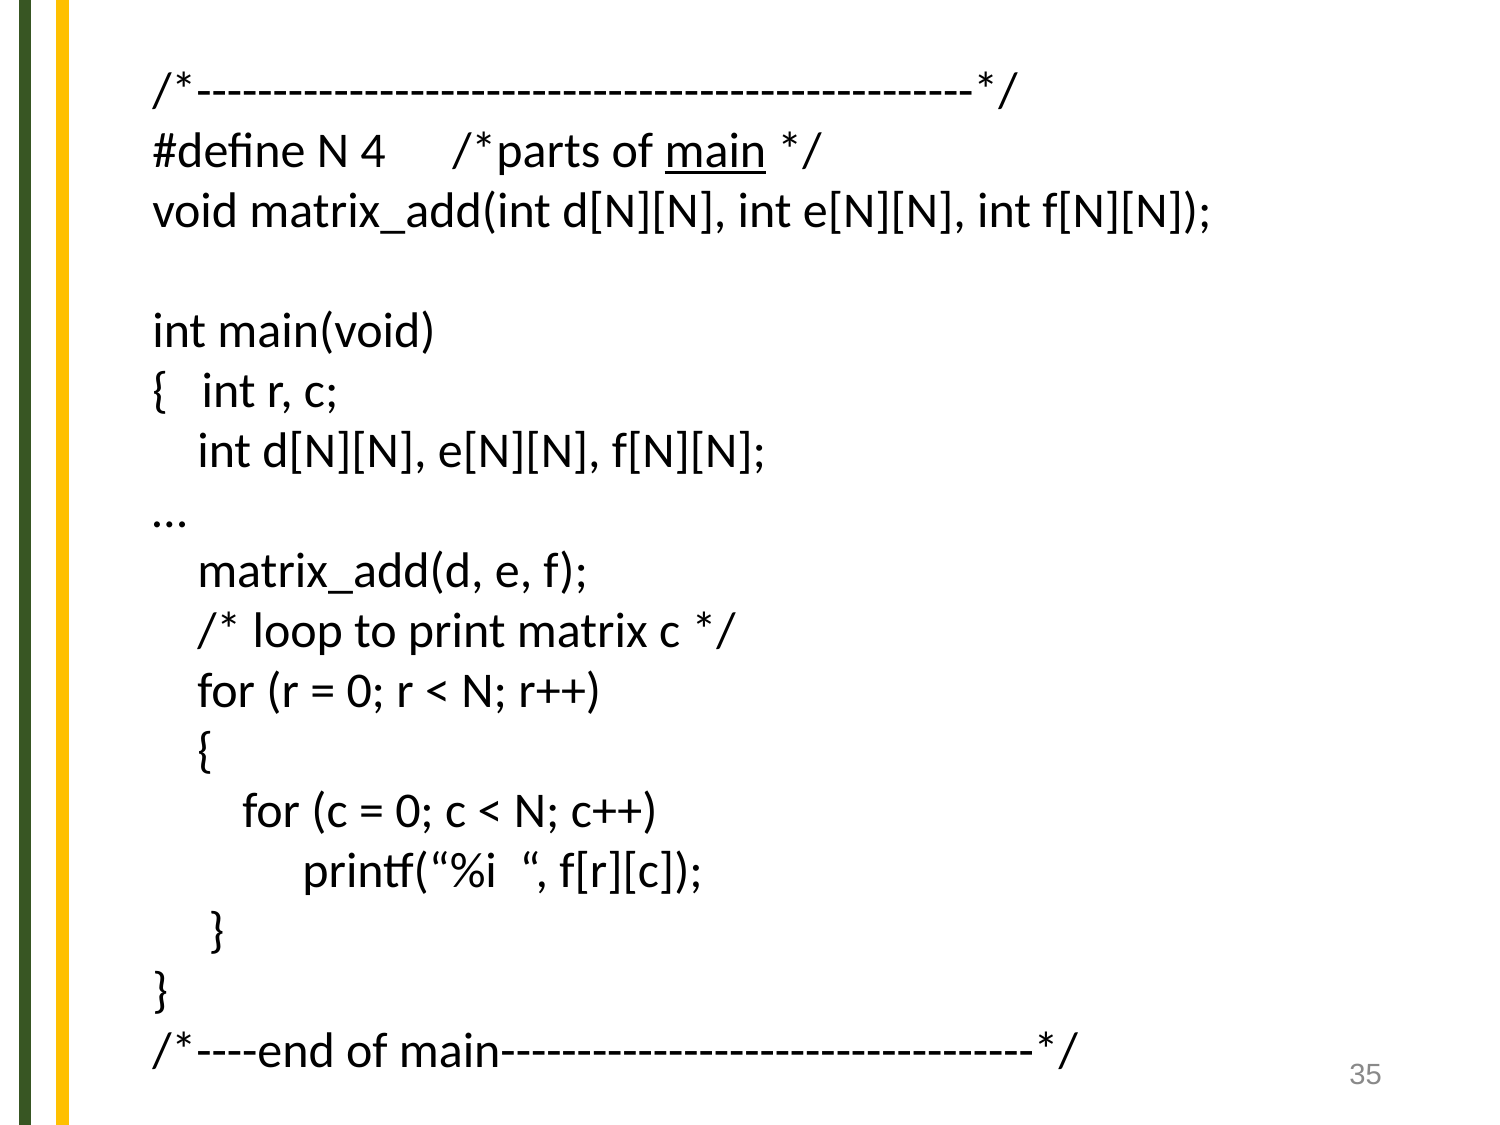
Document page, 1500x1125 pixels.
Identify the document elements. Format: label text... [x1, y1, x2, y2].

slide_number 35 [1300, 1042, 1397, 1103]
text_box /*---------------------------------------------------*/ #define N 4 /*parts of main */ void matrix_add(int d[N][N], int e[N][N], int f[N][N]); int main(void) { int r, c; int d[N][N], e[N][N], f[N][N]; … matrix_add(d, e, f); /* loop to print matrix c */ for (r = 0; r < N; r++) { for (c = 0; c < N; c++) printf(“%i “, f[r][c]); } } /*----end of main-----------------------------------*/ [137, 49, 1300, 1125]
